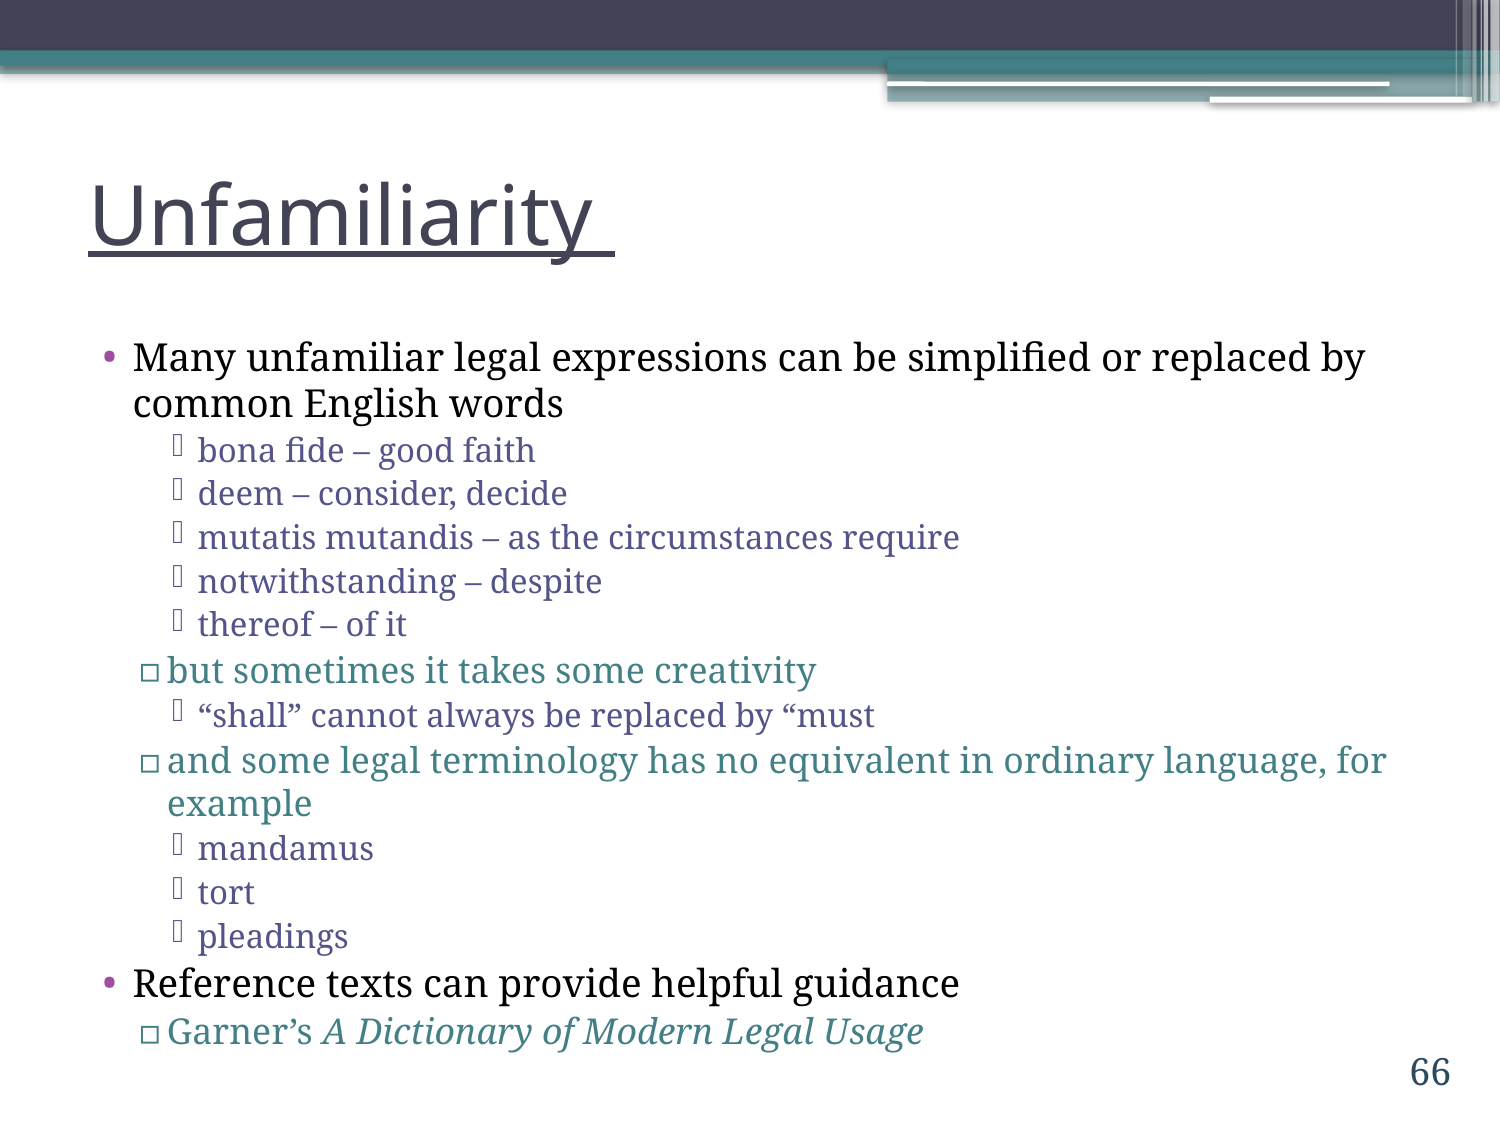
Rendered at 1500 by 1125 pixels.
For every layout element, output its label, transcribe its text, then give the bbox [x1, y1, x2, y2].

slide_number 66 [1341, 1046, 1466, 1107]
title Unfamiliarity [73, 167, 1424, 256]
list Many unfamiliar legal expressions can be simplified or replaced by common English words bona fide – good faith deem – consider, decide mutatis mutandis – as the circumstances require notwithstanding – despite thereof – of it but sometimes it takes some creativity “shall” cannot always be replaced by “must and some legal terminology has no equivalent in ordinary language, for example mandamus tort pleadings Reference texts can provide helpful guidance Garner’s A Dictionary of Modern Legal Usage [75, 325, 1425, 1071]
